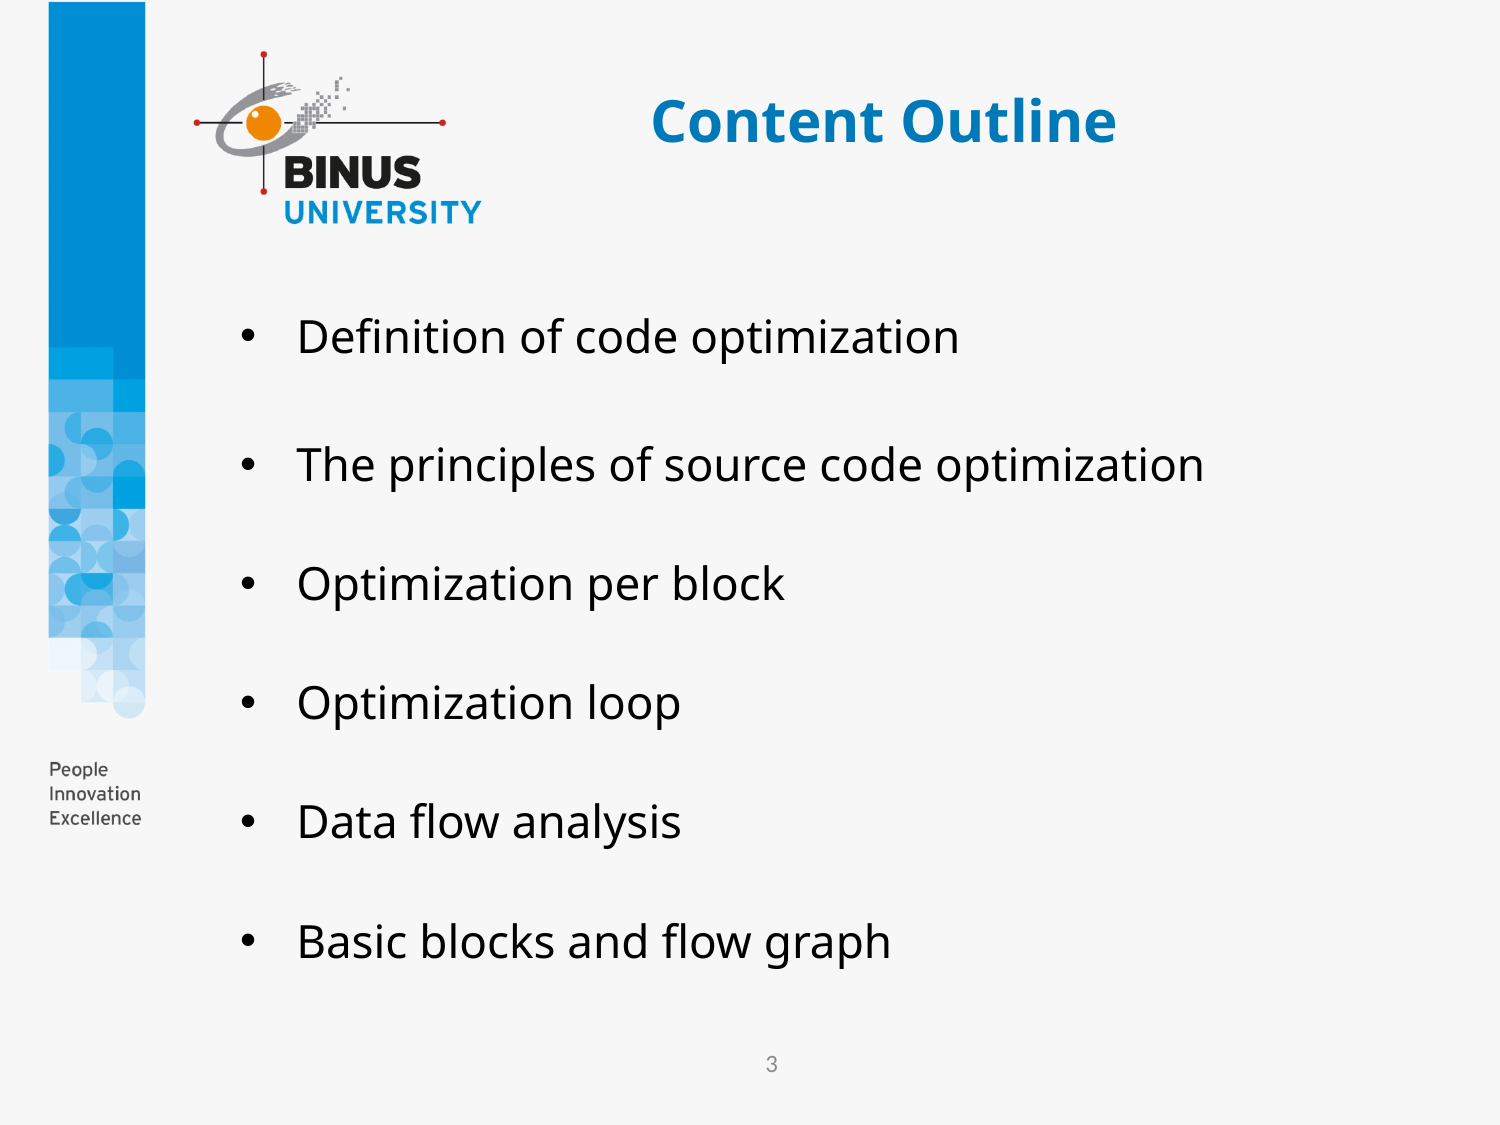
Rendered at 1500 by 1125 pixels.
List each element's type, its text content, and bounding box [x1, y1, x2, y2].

slide_number 3 [534, 1023, 1010, 1102]
title Content Outline [312, 24, 1472, 213]
list Definition of code optimization The principles of source code optimization Optimization per block Optimization loop Data flow analysis Basic blocks and flow graph [225, 299, 1425, 959]
picture [0, 0, 1500, 845]
